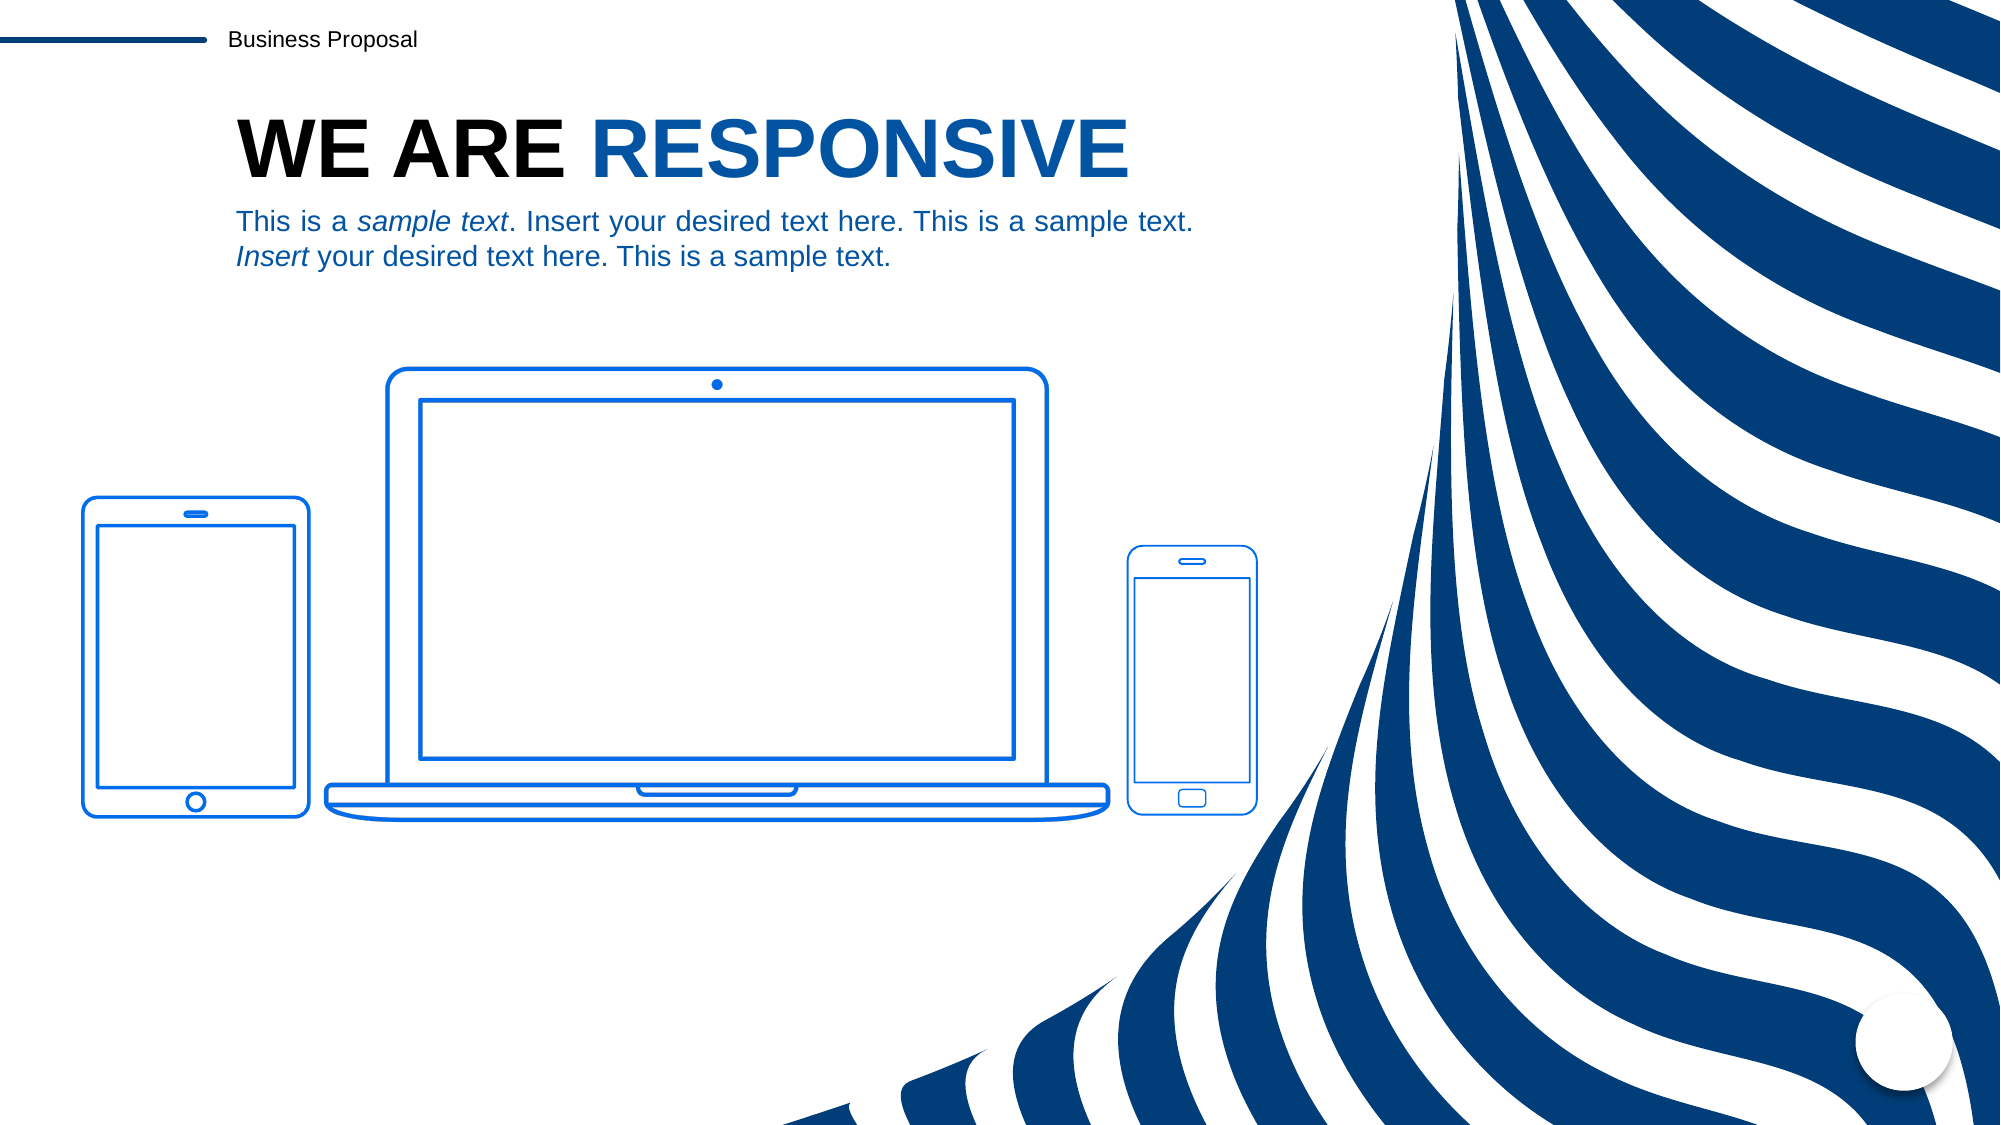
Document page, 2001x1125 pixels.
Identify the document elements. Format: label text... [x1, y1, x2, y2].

picture [322, 358, 1112, 828]
text_box WE ARE RESPONSIVE [223, 87, 1147, 195]
text_box Business Proposal [213, 16, 461, 60]
text_box This is a sample text. Insert your desired text here. This is a sample text. Insert your desired text here. This is a sample text. [221, 195, 1210, 280]
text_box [1126, 544, 1258, 816]
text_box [81, 495, 311, 819]
